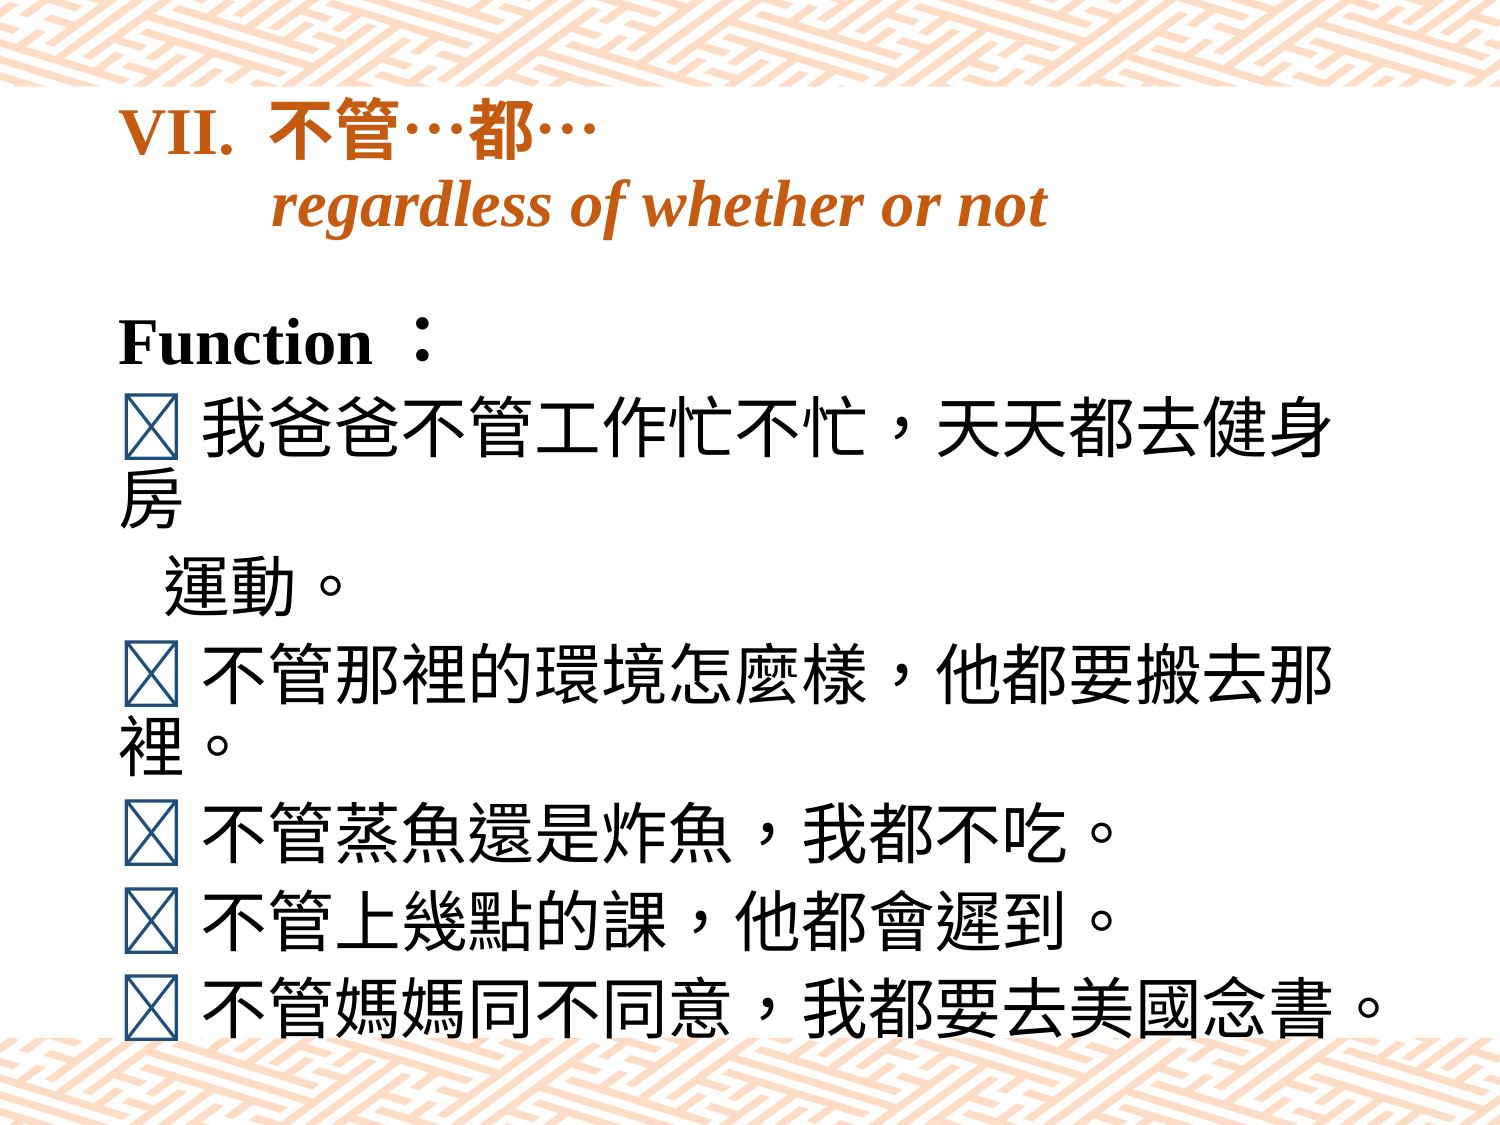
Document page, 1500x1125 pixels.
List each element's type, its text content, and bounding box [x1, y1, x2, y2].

picture [0, 0, 1500, 1125]
title VII. 不管…都… regardless of whether or not [103, 59, 1397, 278]
list Function： 我爸爸不管工作忙不忙，天天都去健身房 運動。 不管那裡的環境怎麼樣，他都要搬去那裡。 不管蒸魚還是炸魚，我都不吃。 不管上幾點的課，他都會遲到。 不管媽媽同不同意，我都要去美國念書。 [103, 299, 1397, 1014]
